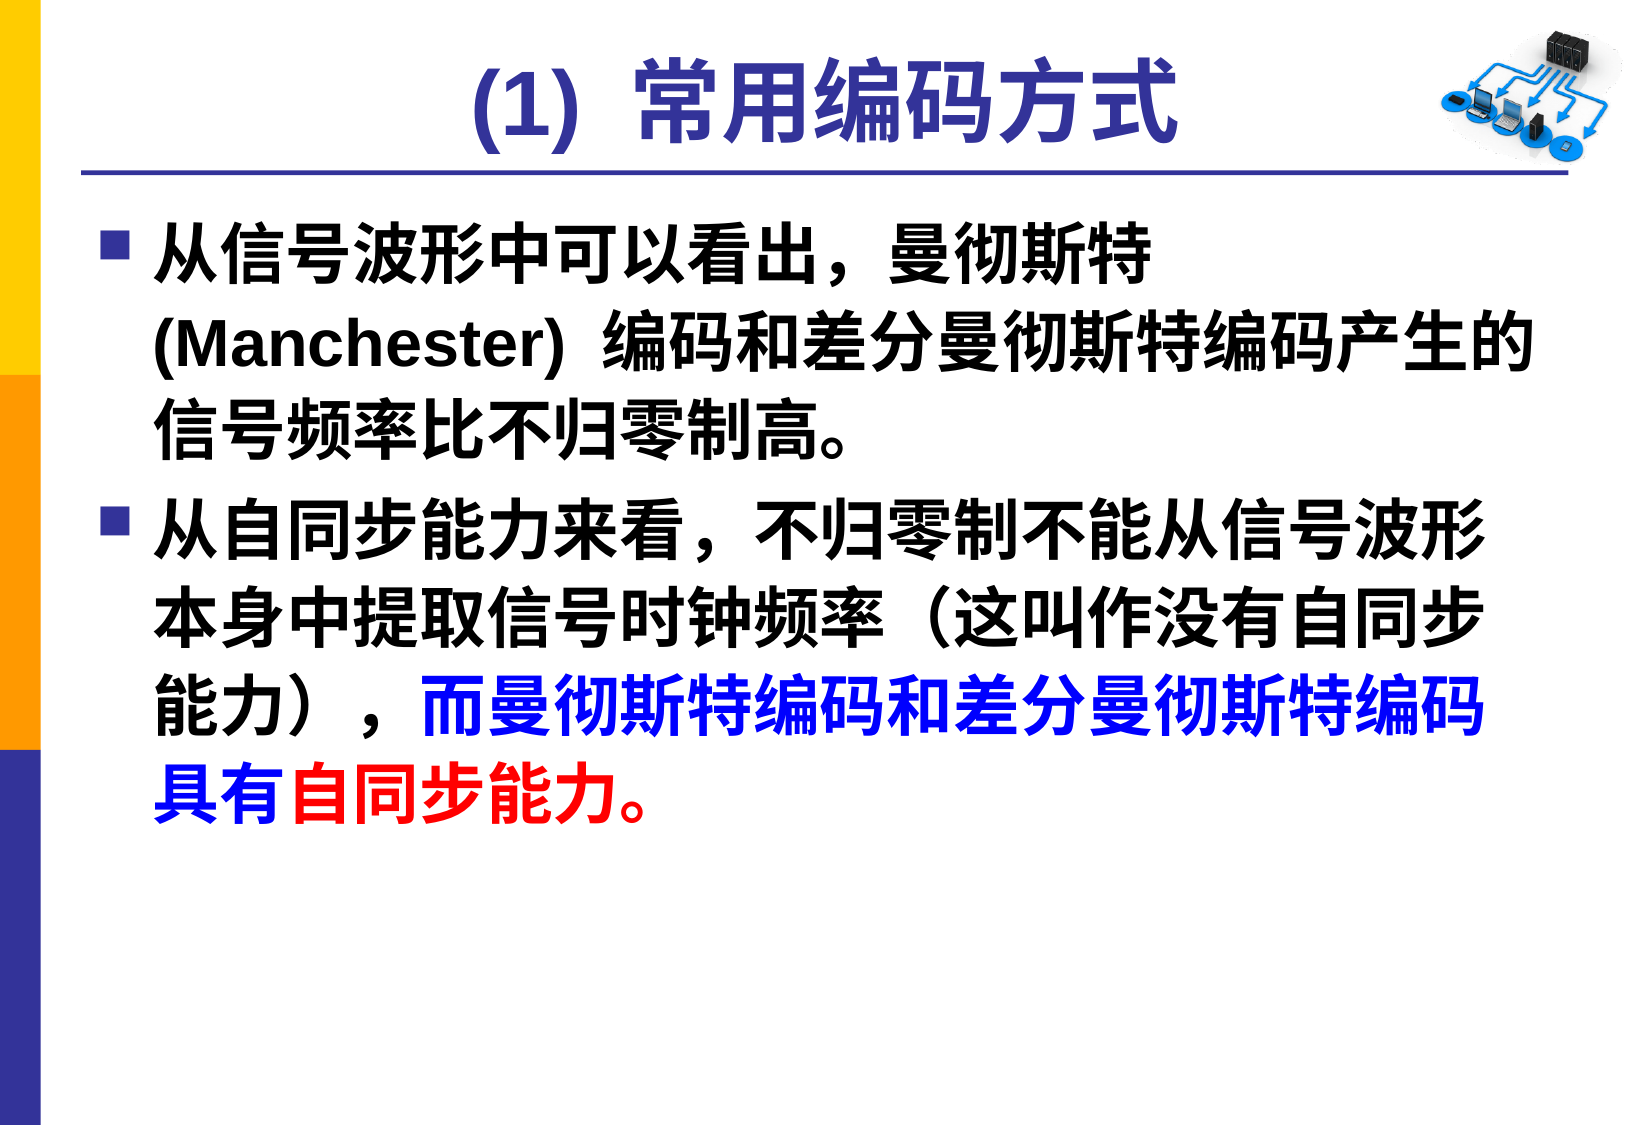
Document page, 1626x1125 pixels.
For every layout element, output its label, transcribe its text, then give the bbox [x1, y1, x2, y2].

picture [1438, 30, 1624, 165]
title (1) 常用编码方式 [81, 30, 1569, 161]
list 从信号波形中可以看出，曼彻斯特 (Manchester) 编码和差分曼彻斯特编码产生的信号频率比不归零制高。 从自同步能力来看，不归零制不能从信号波形本身中提取信号时钟频率（这叫作没有自同步能力），而曼彻斯特编码和差分曼彻斯特编码具有自同步能力。 [81, 196, 1569, 1006]
